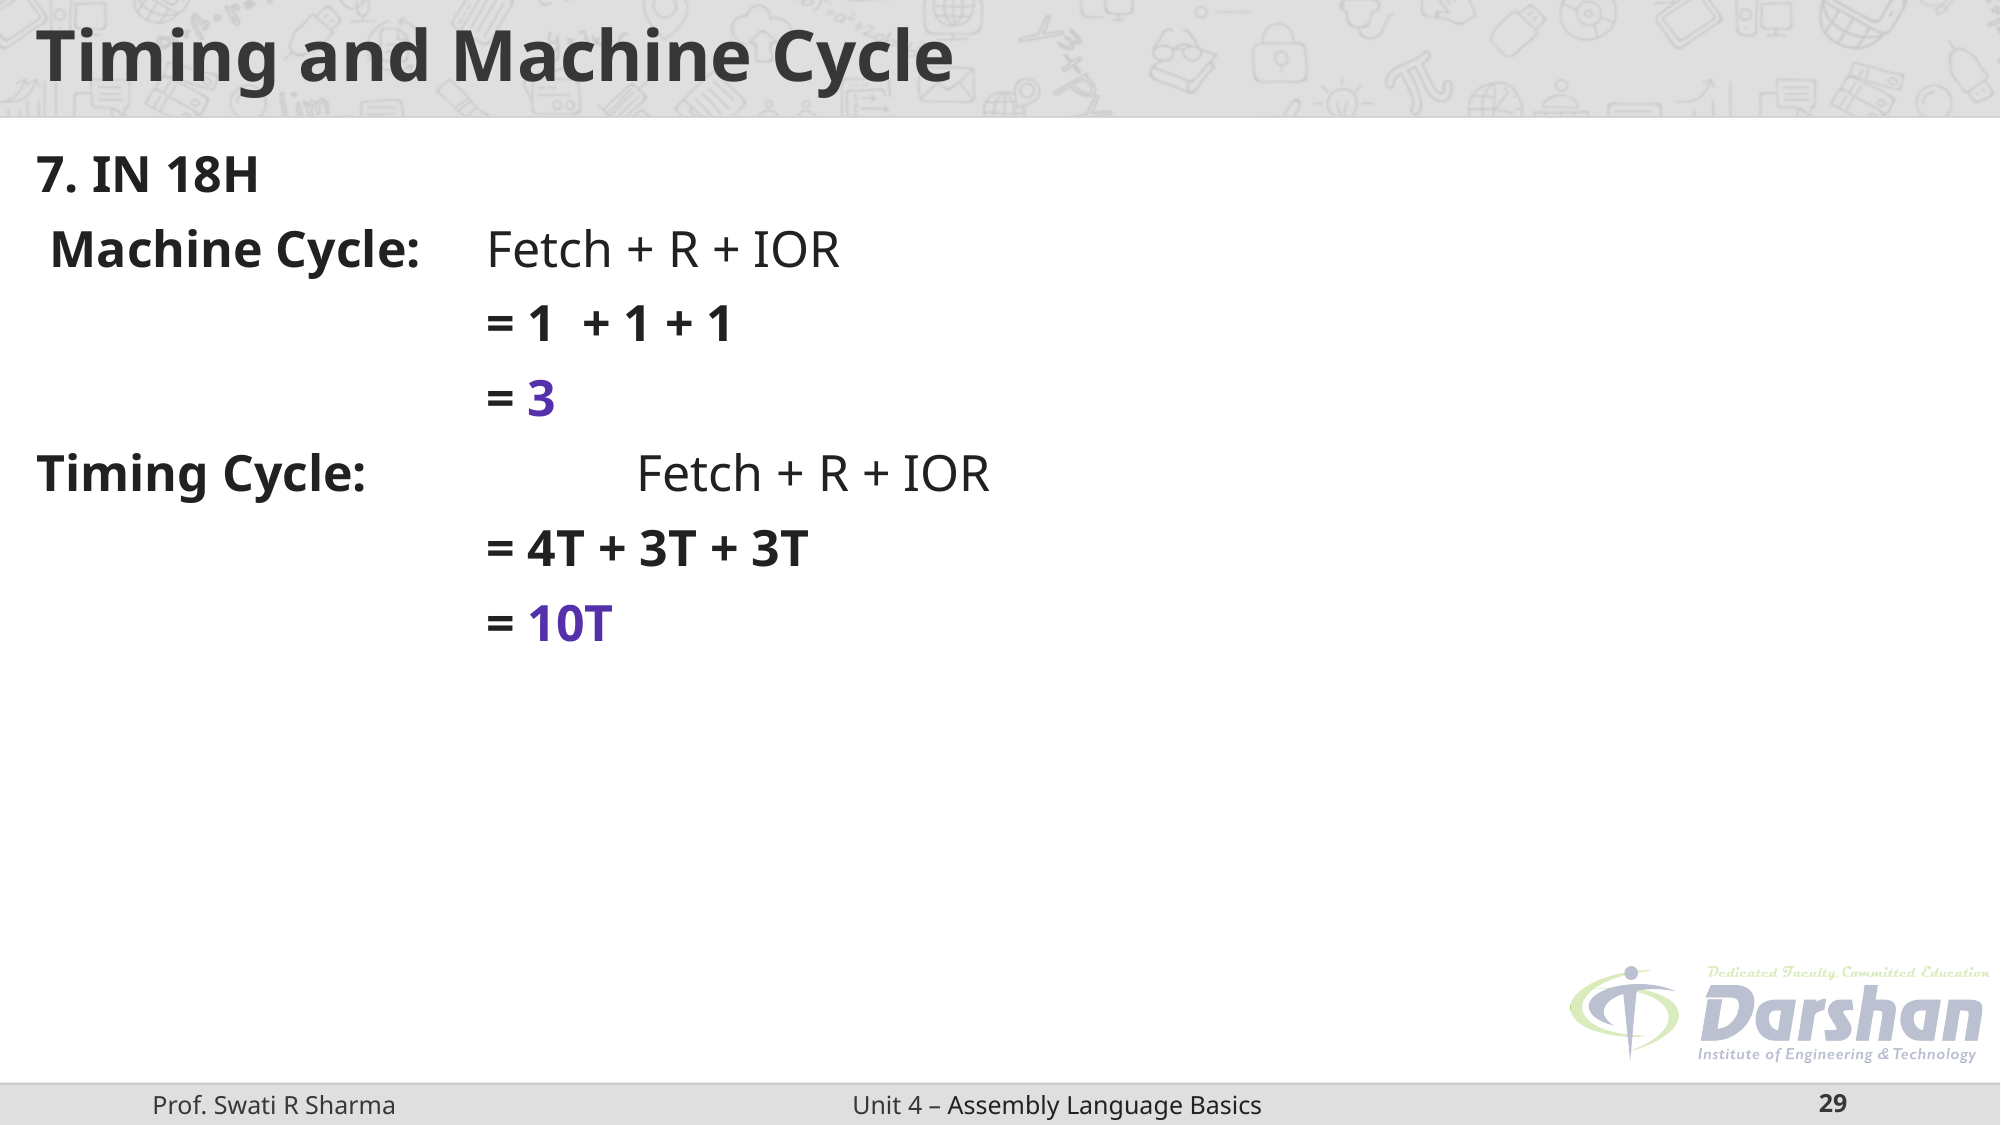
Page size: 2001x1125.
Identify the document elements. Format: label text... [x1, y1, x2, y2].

title Timing and Machine Cycle [0, 0, 2000, 117]
list 7. IN 18H Machine Cycle: Fetch + R + IOR = 1 + 1 + 1 = 3 Timing Cycle: Fetch + R + IOR = 4T + 3T + 3T = 10T [21, 141, 1979, 1059]
table_cell [1570, 966, 1990, 1063]
